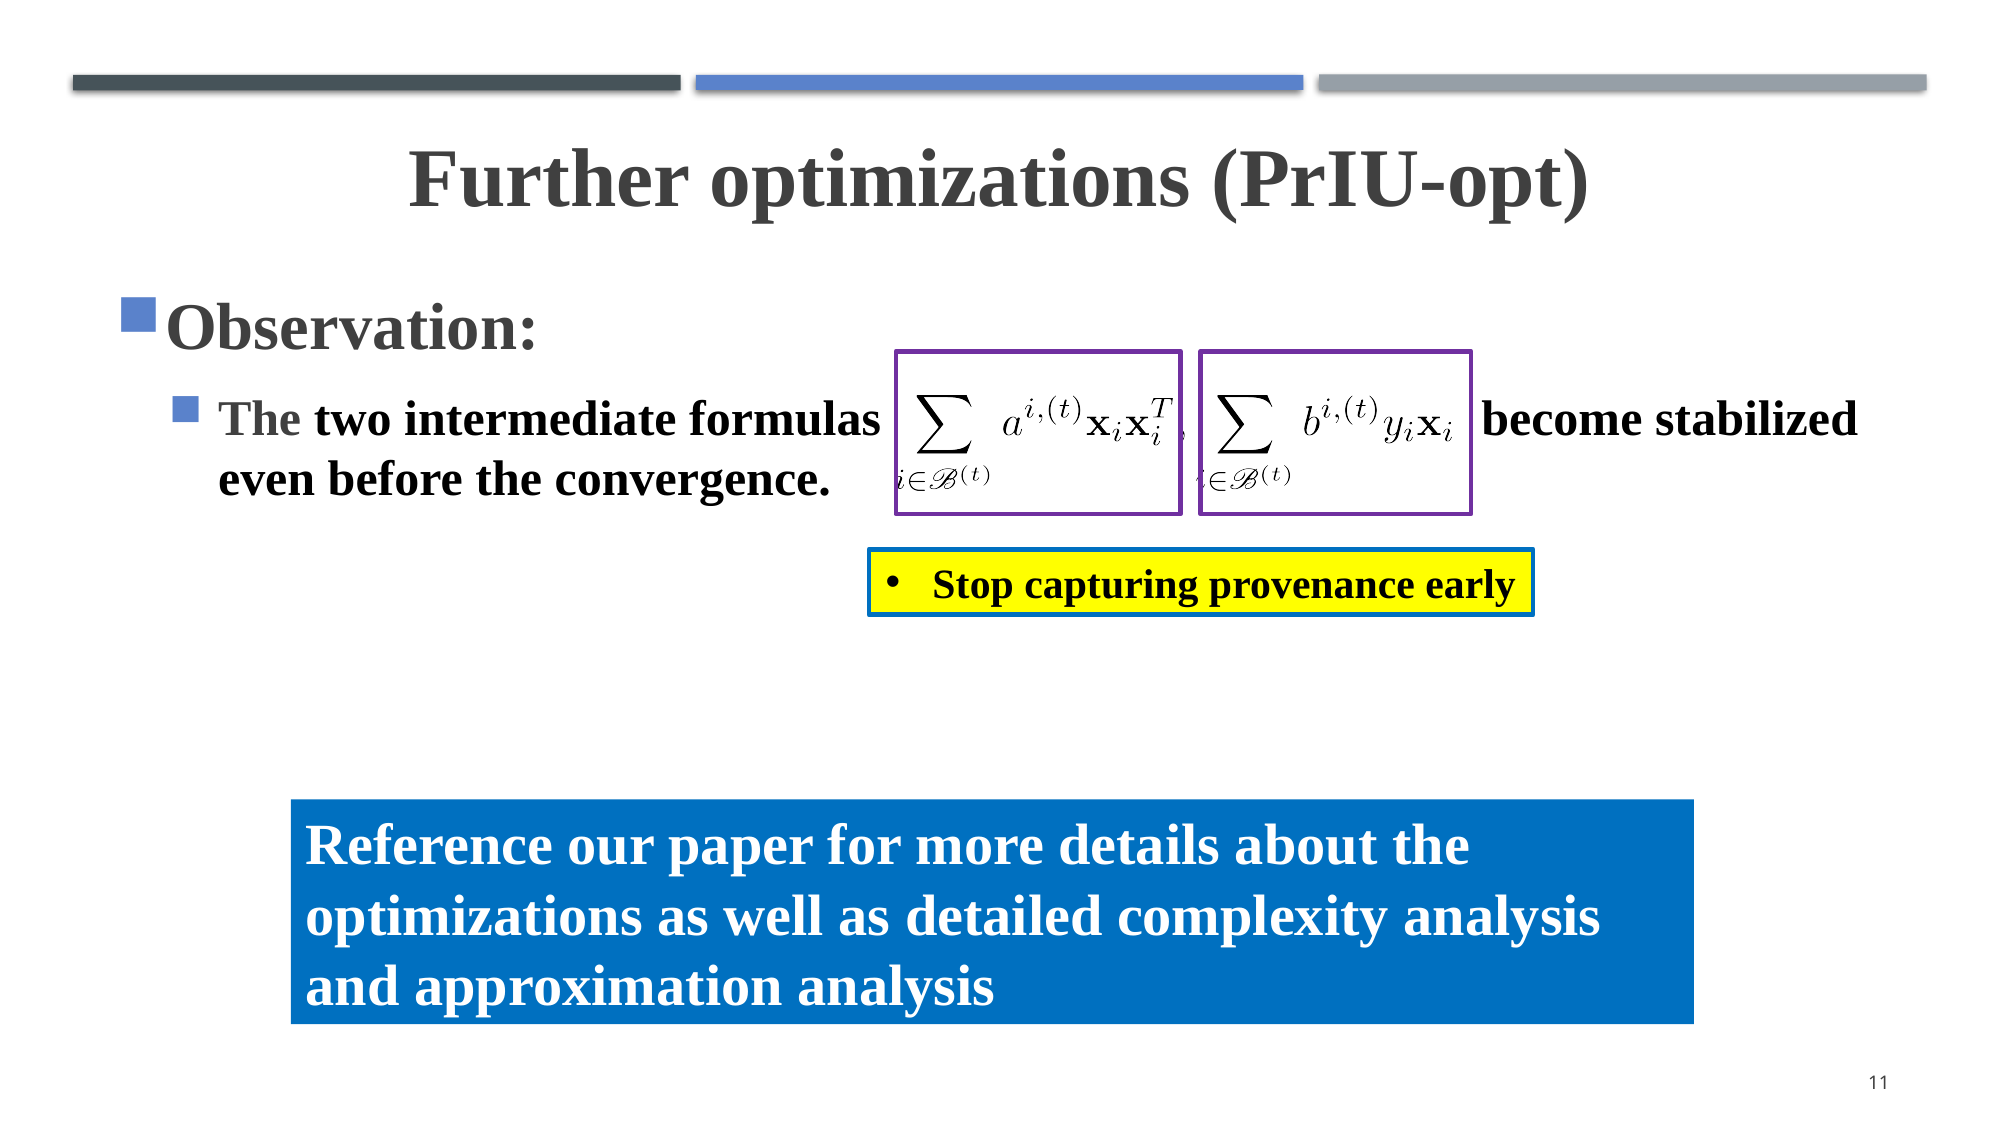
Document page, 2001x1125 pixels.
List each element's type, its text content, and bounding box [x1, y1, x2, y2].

title Further optimizations (PrIU-opt) [95, 115, 1905, 240]
picture [895, 395, 1453, 492]
slide_number 11 [1732, 1053, 1905, 1114]
text_box Stop capturing provenance early [870, 549, 1532, 614]
text_box [1199, 349, 1473, 516]
text_box [867, 547, 1535, 617]
list Observation: The two intermediate formulas become stabilized even before the convergence. [99, 275, 1941, 532]
text_box Reference our paper for more details about the optimizations as well as detailed complexity analysis and approximation analysis [290, 799, 1694, 1025]
text_box [894, 349, 1182, 394]
text_box [894, 500, 1182, 516]
